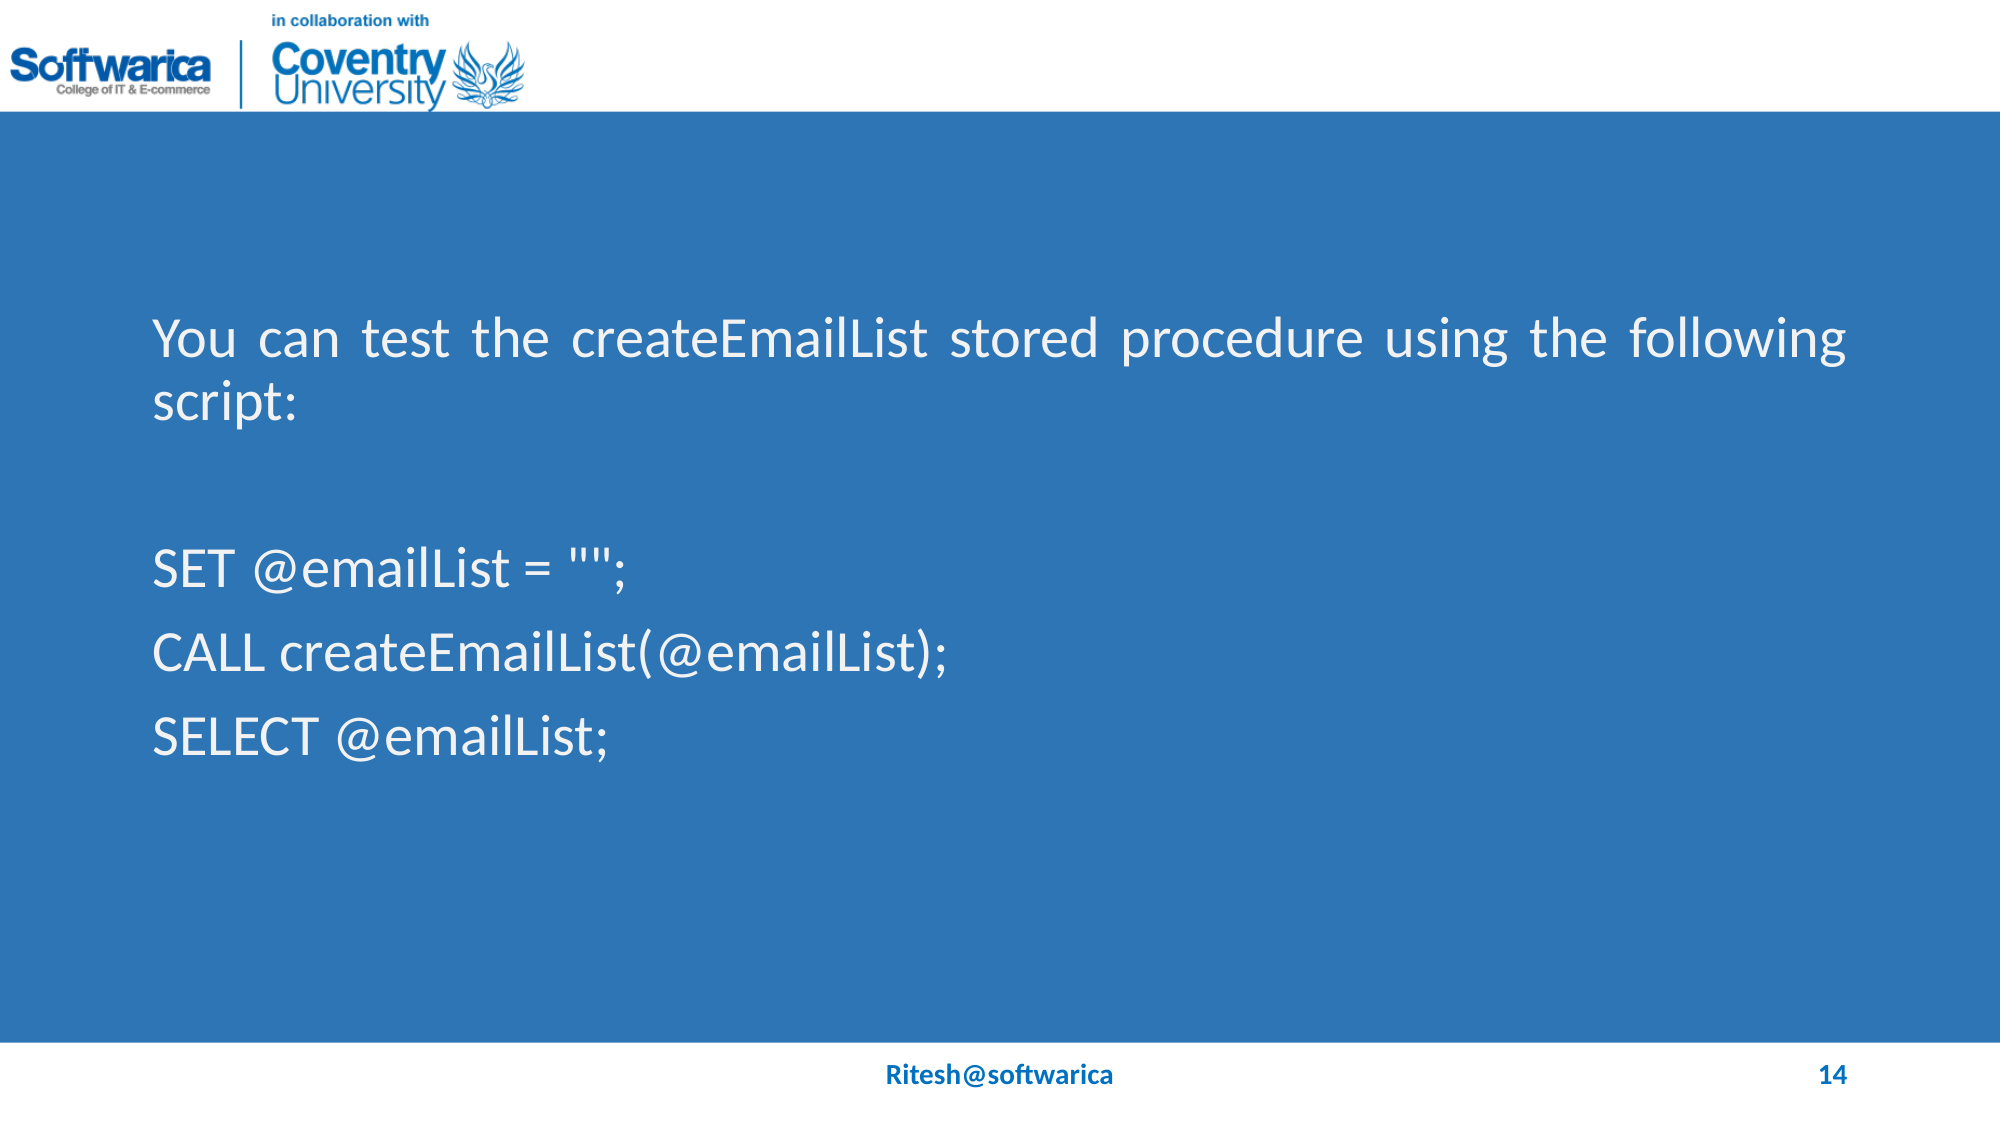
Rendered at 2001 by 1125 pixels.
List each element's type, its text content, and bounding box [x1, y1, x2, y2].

slide_number 14 [1412, 1042, 1863, 1103]
list You can test the createEmailList stored procedure using the following script: SET @emailList = ""; CALL createEmailList(@emailList); SELECT @emailList; [137, 299, 1863, 1014]
footer Ritesh@softwarica [662, 1042, 1338, 1103]
picture [10, 14, 525, 112]
